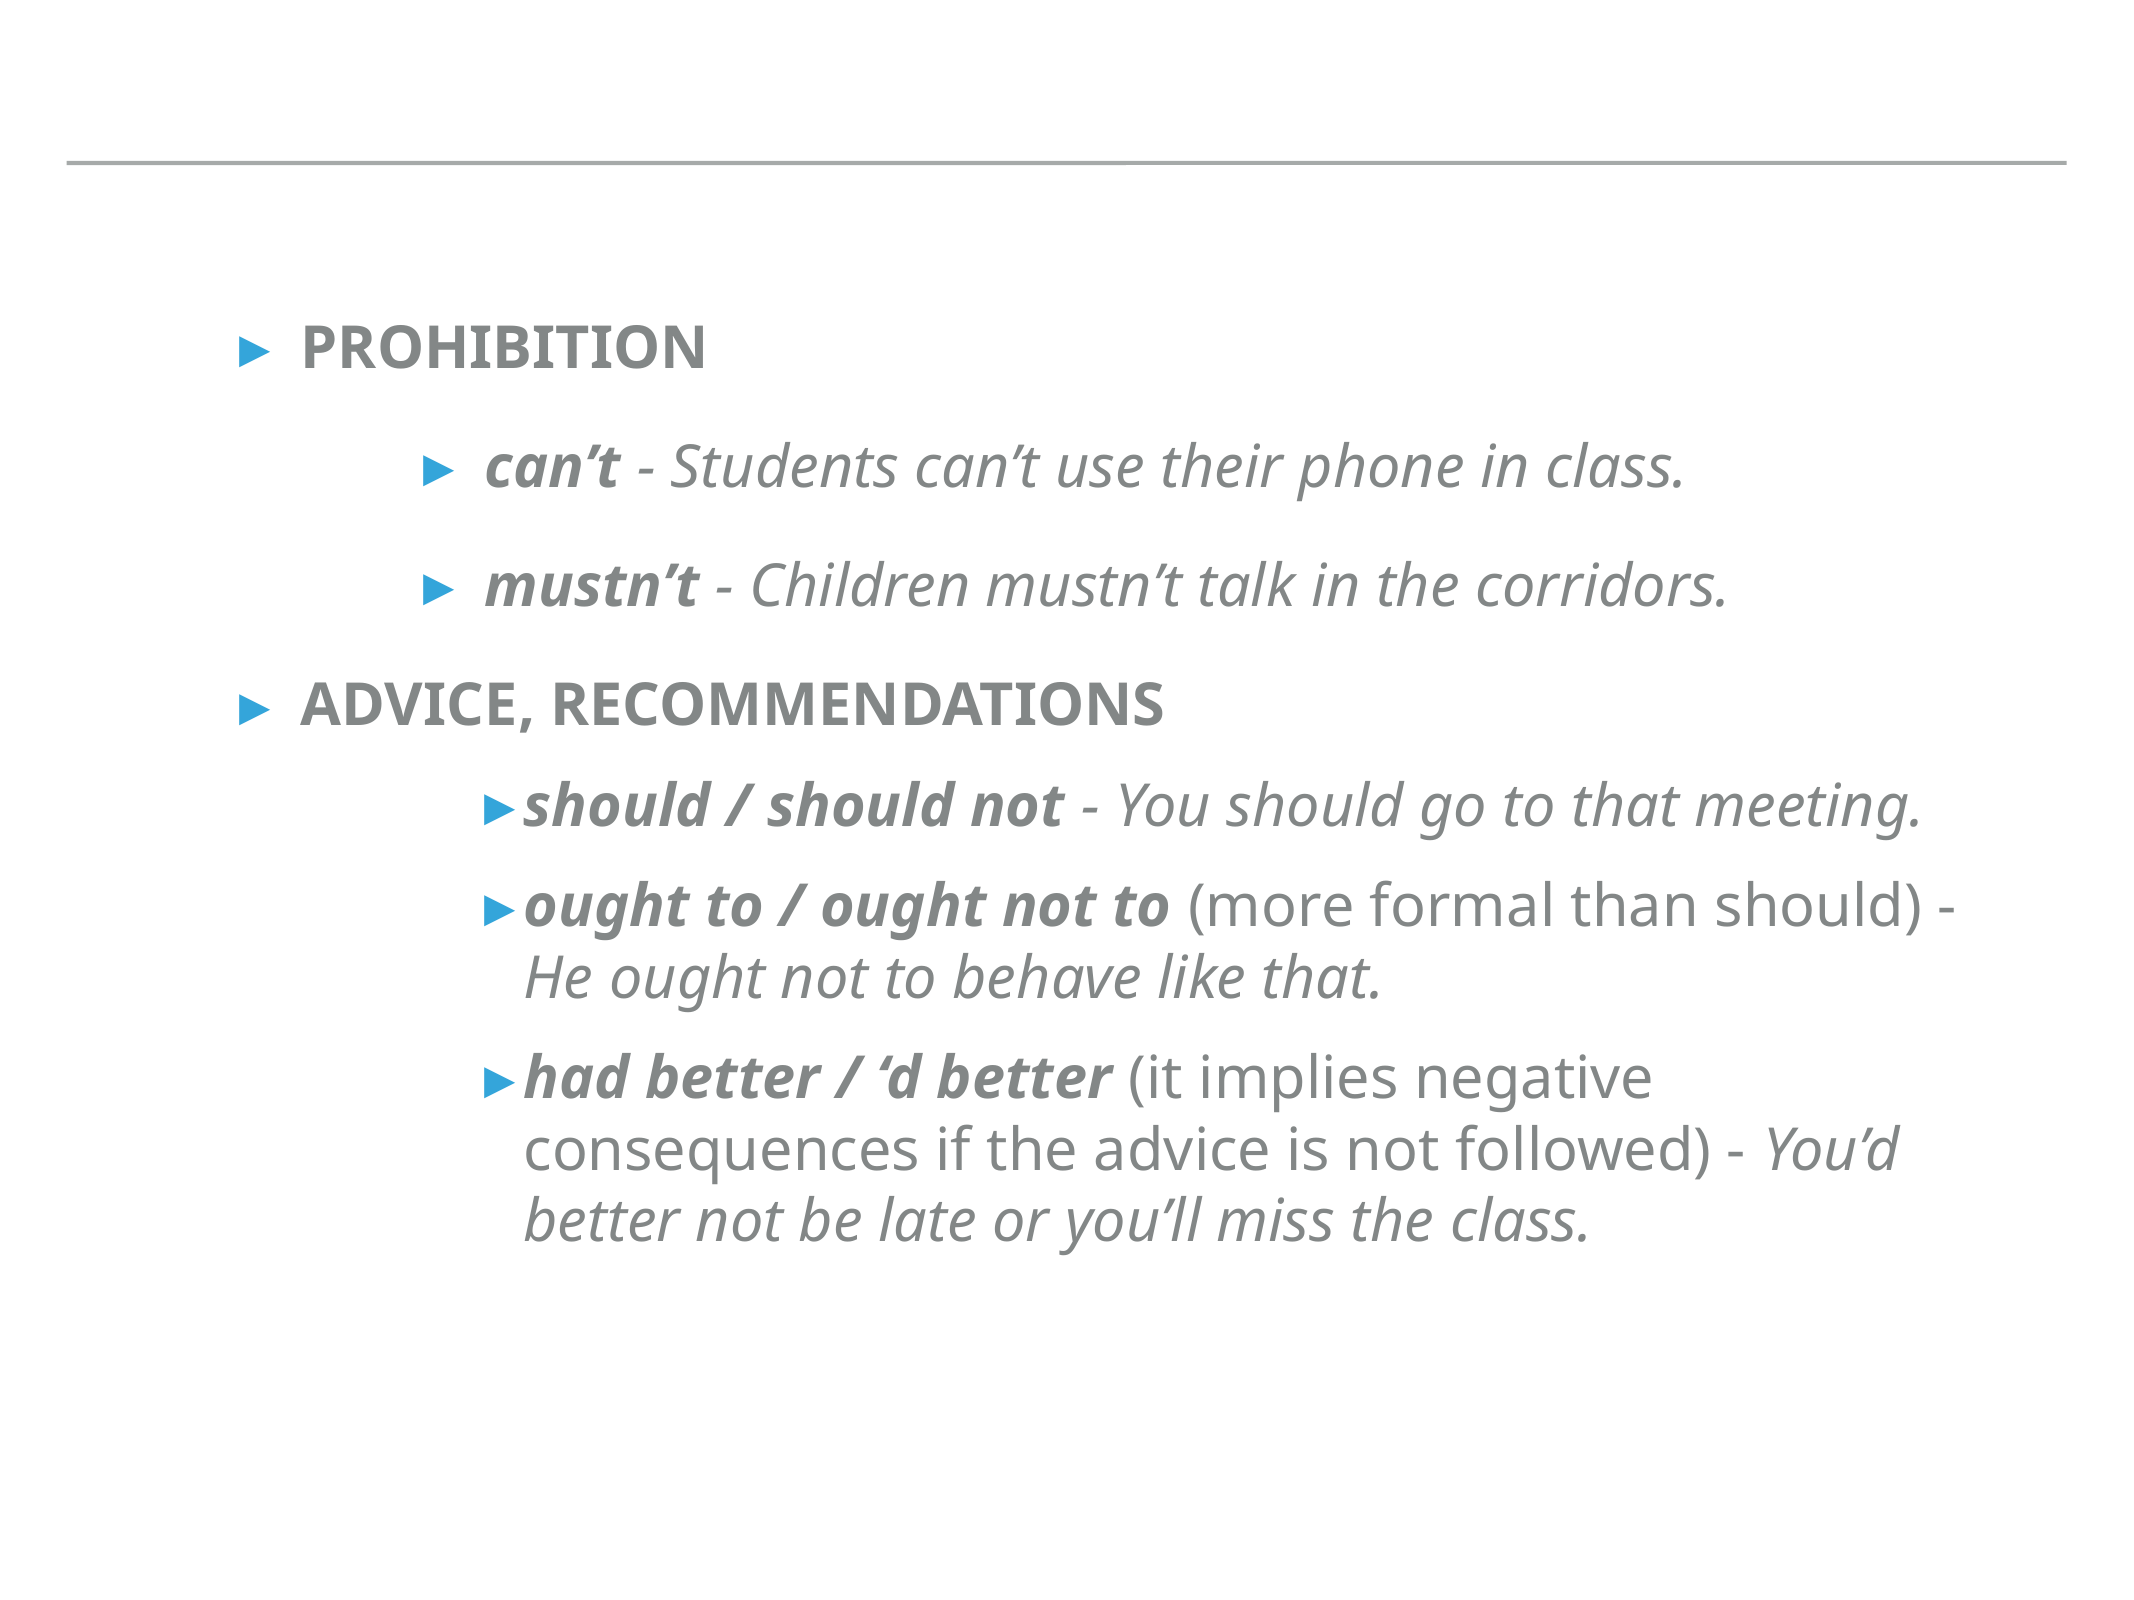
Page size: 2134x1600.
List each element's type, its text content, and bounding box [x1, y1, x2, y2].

list PROHIBITION can’t - Students can’t use their phone in class. mustn’t - Children mustn’t talk in the corridors. ADVICE, RECOMMENDATIONS should / should not - You should go to that meeting. ought to / ought not to (more formal than should) - He ought not to behave like that. had better / ‘d better (it implies negative consequences if the advice is not followed) - You’d better not be late or you’ll miss the class. [46, 180, 2048, 1420]
